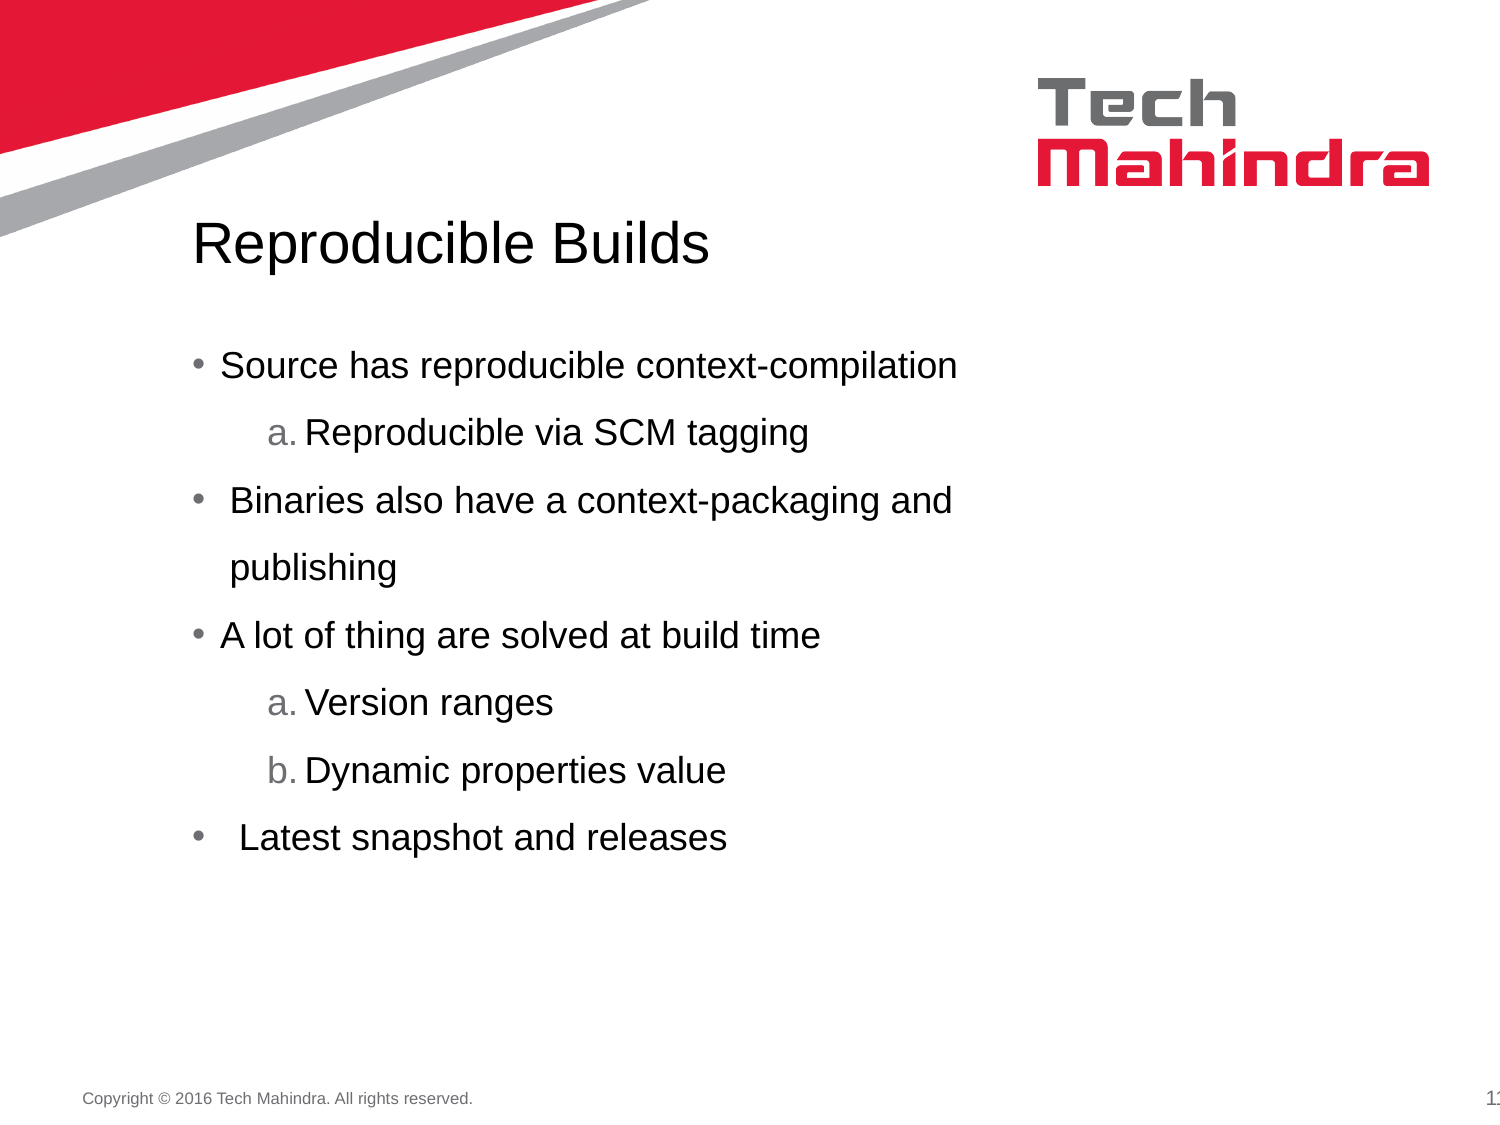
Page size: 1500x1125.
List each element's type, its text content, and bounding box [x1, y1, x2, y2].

text_box Source has reproducible context-compilation Reproducible via SCM tagging Binaries also have a context-packaging and publishing A lot of thing are solved at build time Version ranges Dynamic properties value Latest snapshot and releases [192, 318, 1006, 859]
text_box Reproducible Builds [192, 205, 961, 276]
picture [0, 0, 652, 237]
picture [1038, 78, 1429, 186]
